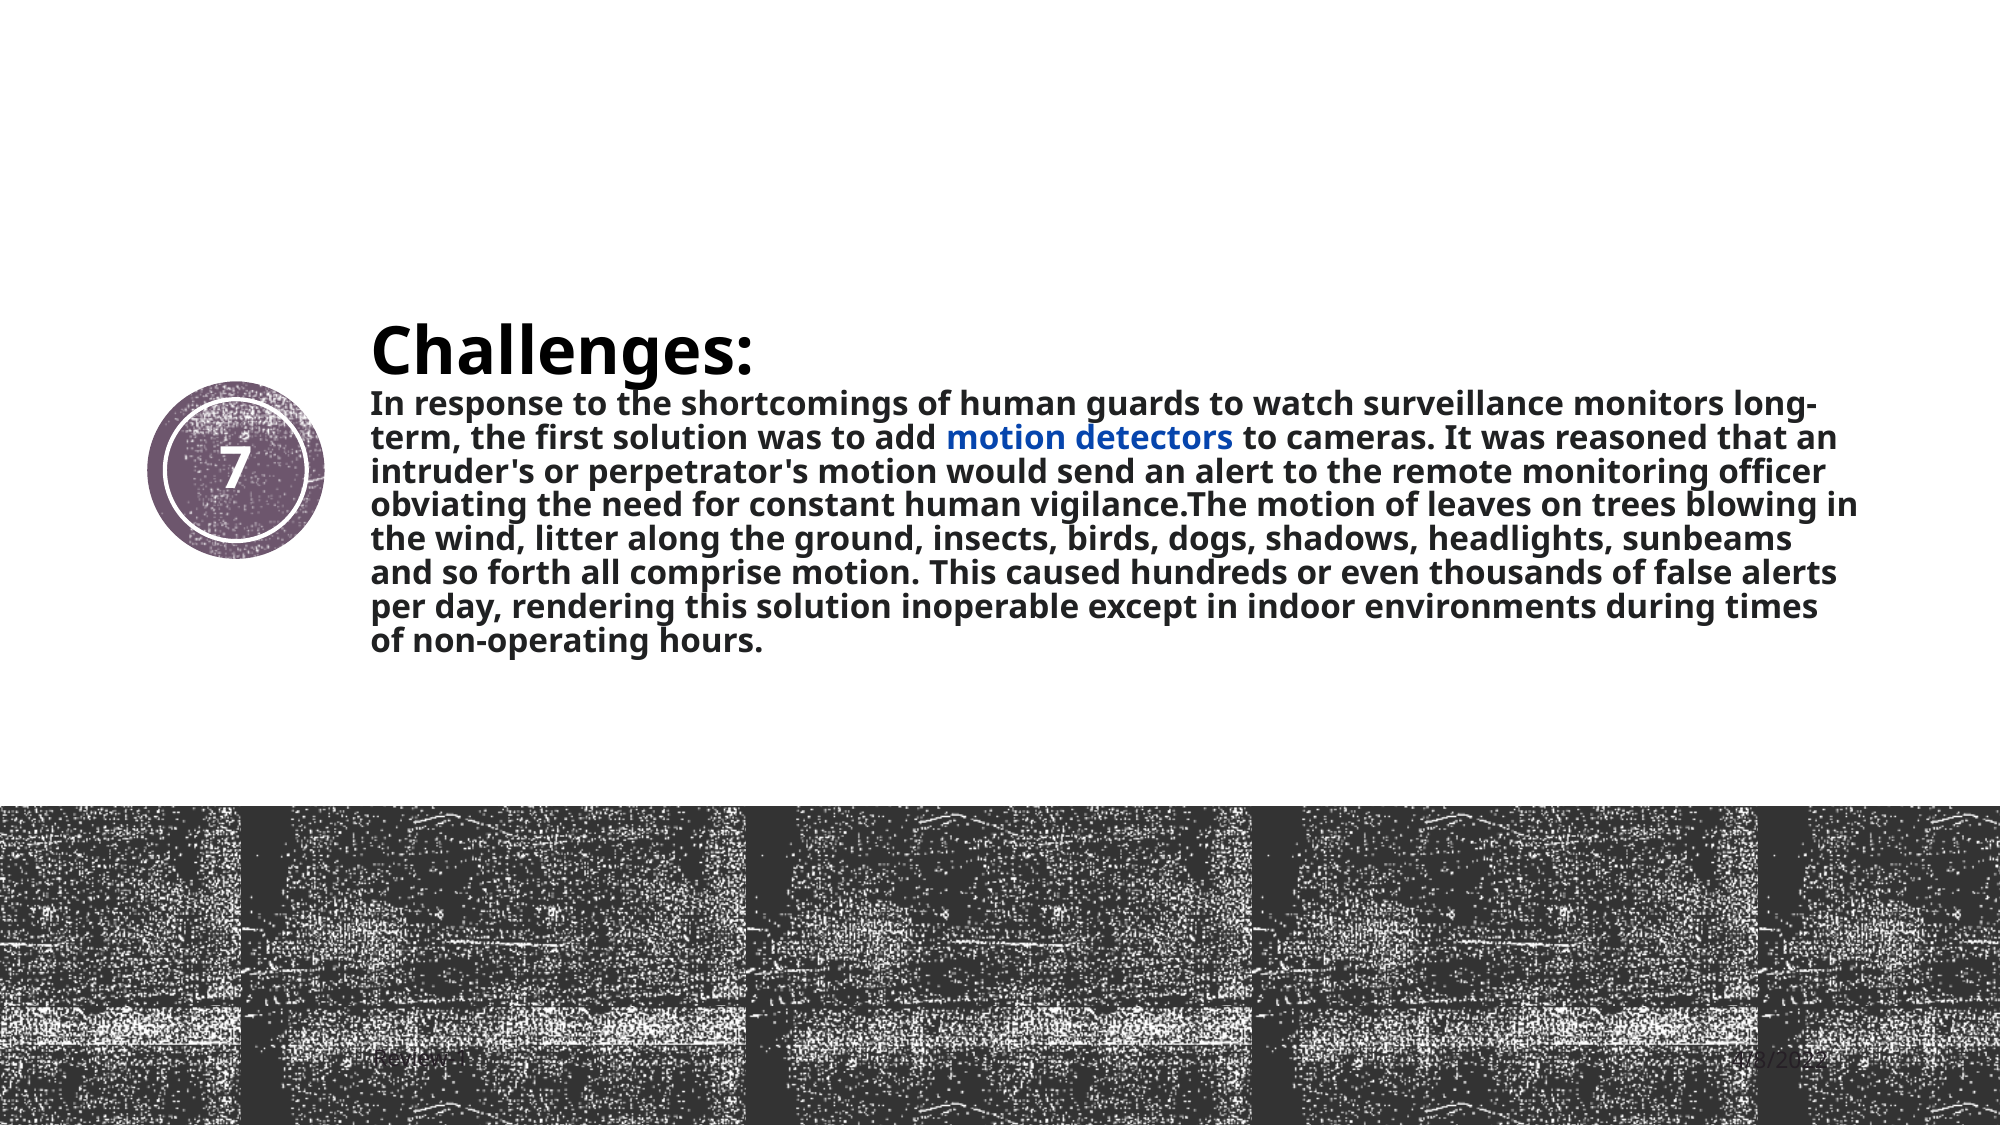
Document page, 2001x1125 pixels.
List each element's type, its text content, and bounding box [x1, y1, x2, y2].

title Challenges: In response to the shortcomings of human guards to watch surveillance monitors long-term, the first solution was to add motion detectors to cameras. It was reasoned that an intruder's or perpetrator's motion would send an alert to the remote monitoring officer obviating the need for constant human vigilance.The motion of leaves on trees blowing in the wind, litter along the ground, insects, birds, dogs, shadows, headlights, sunbeams and so forth all comprise motion. This caused hundreds or even thousands of false alerts per day, rendering this solution inoperable except in indoor environments during times of non-operating hours. [355, 201, 1878, 779]
slide_number 7 [138, 411, 334, 530]
footer Review-1 [358, 1028, 1397, 1089]
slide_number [1409, 1028, 1844, 1089]
